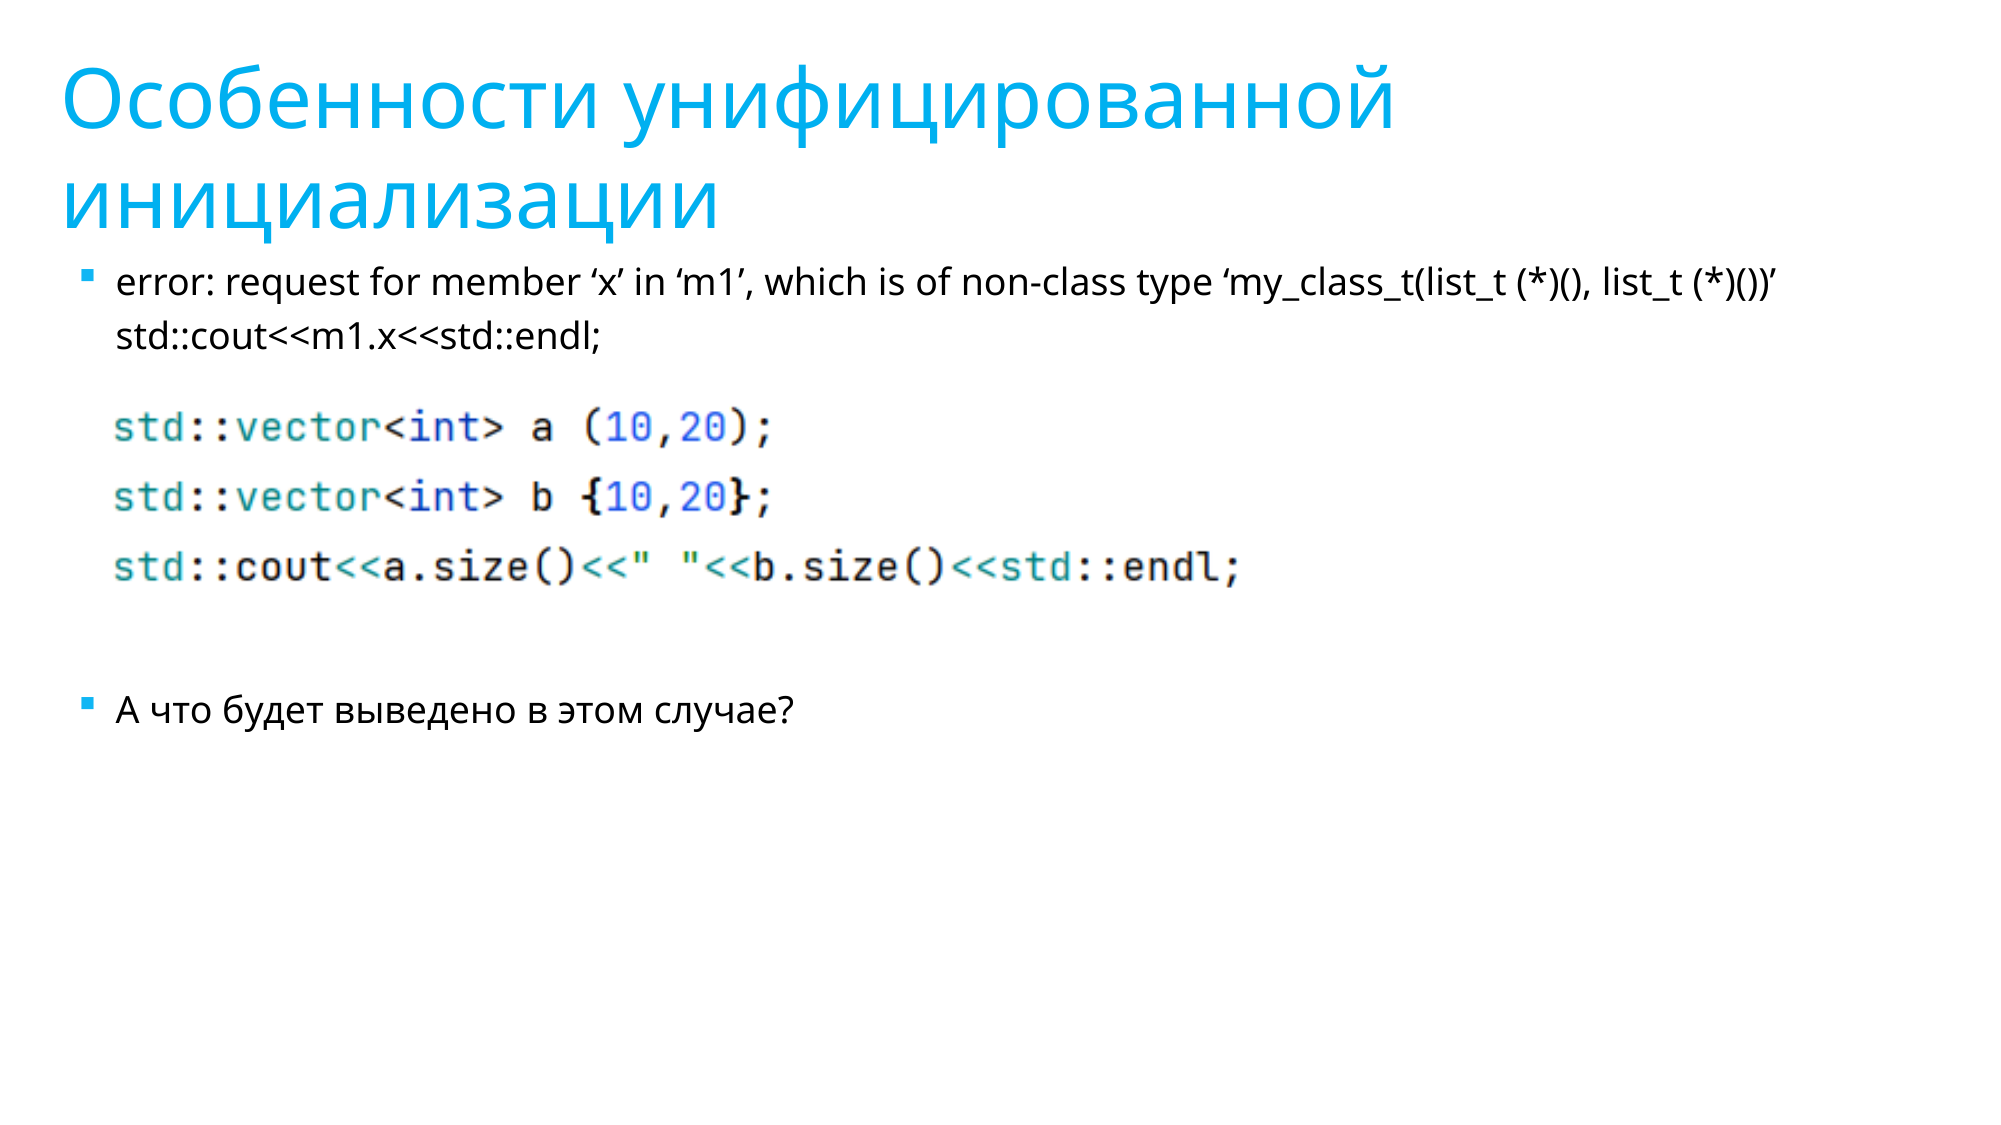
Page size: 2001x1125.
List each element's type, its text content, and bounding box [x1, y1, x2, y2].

picture [0, 392, 1472, 615]
text_box error: request for member ‘x’ in ‘m1’, which is of non-class type ‘my_class_t(list_t (*)(), list_t (*)())’ std::cout<<m1.x<<std::endl; А что будет выведено в этом случае? [63, 241, 1939, 987]
text_box Особенности унифицированной инициализации [45, 38, 1968, 253]
